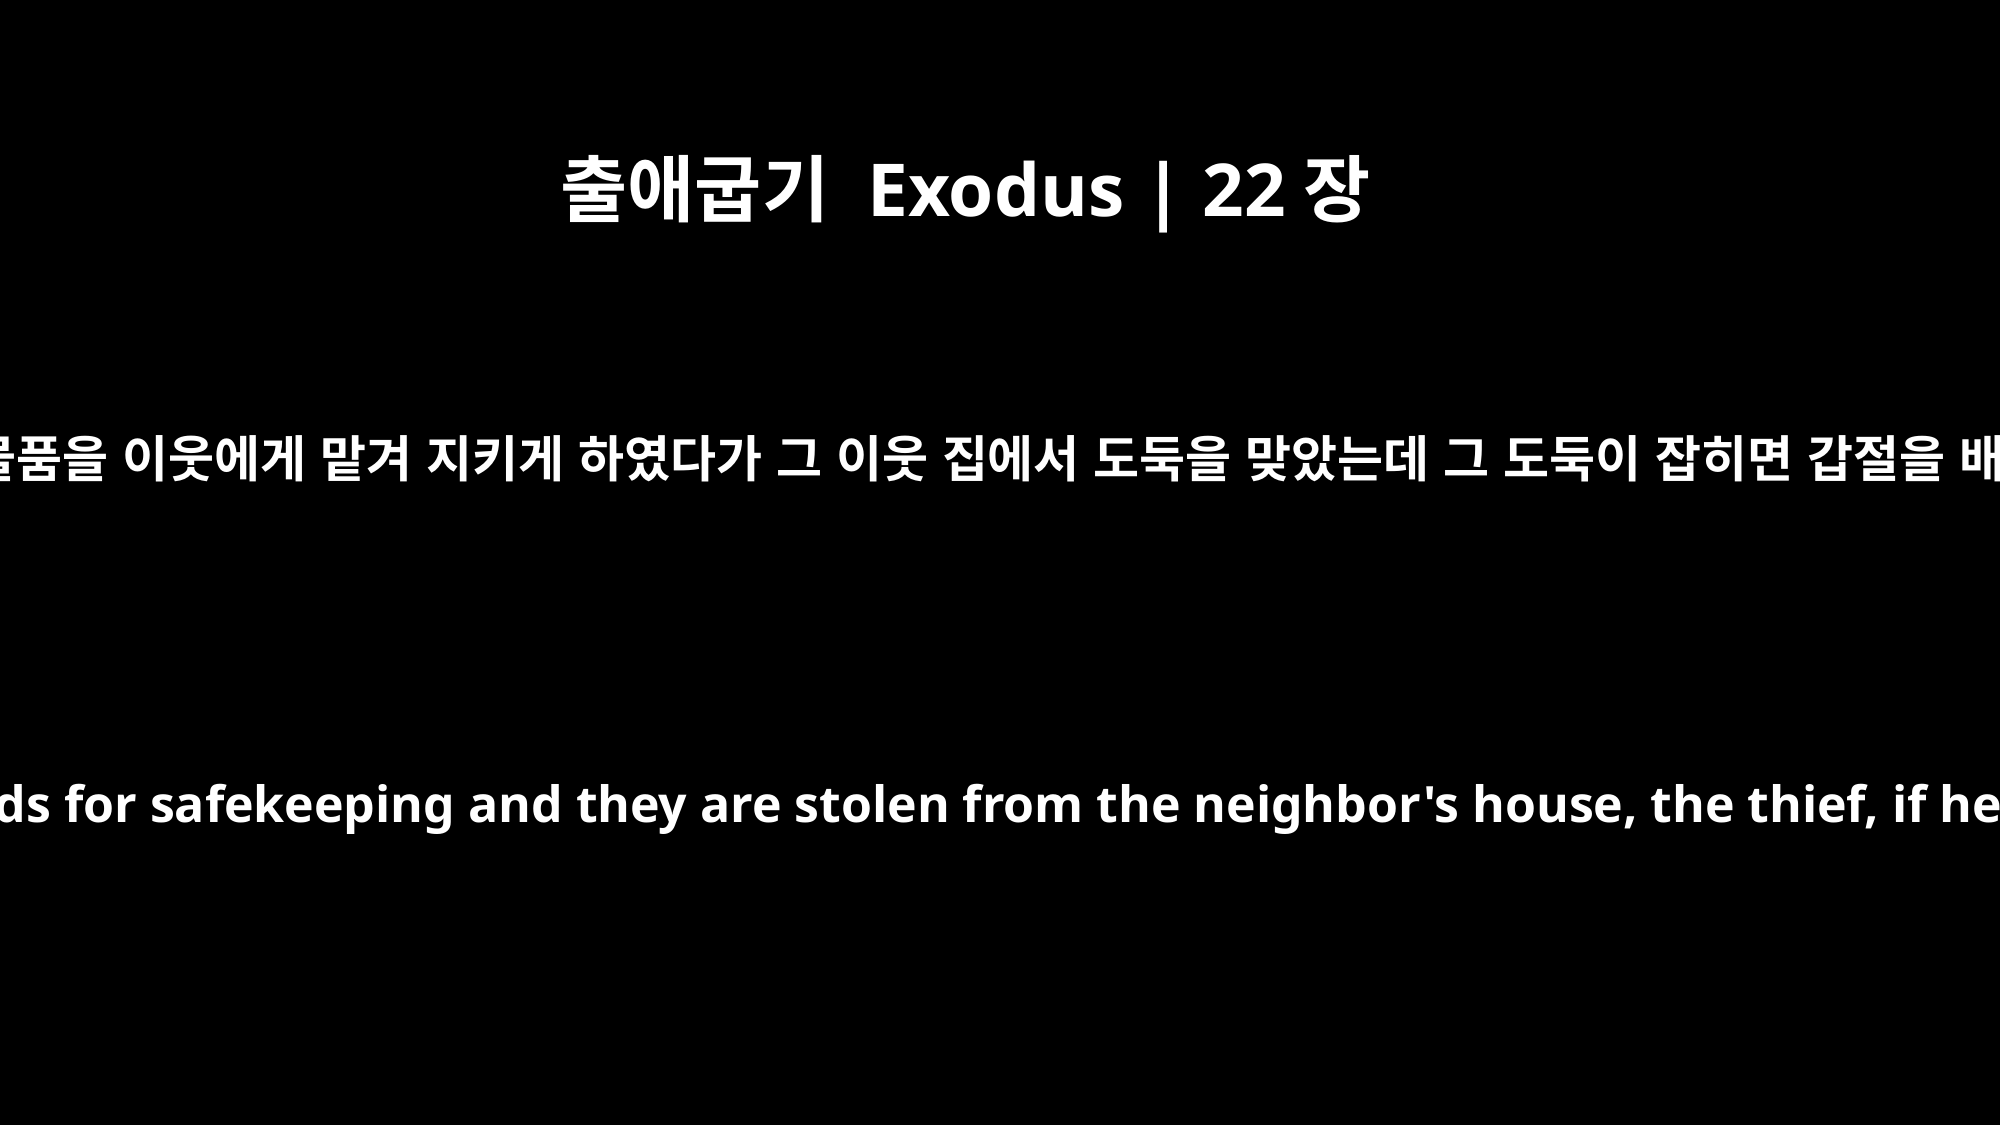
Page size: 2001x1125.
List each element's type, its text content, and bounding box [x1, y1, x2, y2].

text_box "If a man gives his neighbor silver or goods for safekeeping and they are stolen from the neighbor's house, the thief, if he is caught, must pay back double. [0, 764, 2000, 840]
text_box 7 사람이 돈이나 물품을 이웃에게 맡겨 지키게 하였다가 그 이웃 집에서 도둑을 맞았는데 그 도둑이 잡히면 갑절을 배상할 것이요 [0, 359, 2000, 495]
text_box 출애굽기 Exodus | 22장 [545, 136, 1387, 239]
